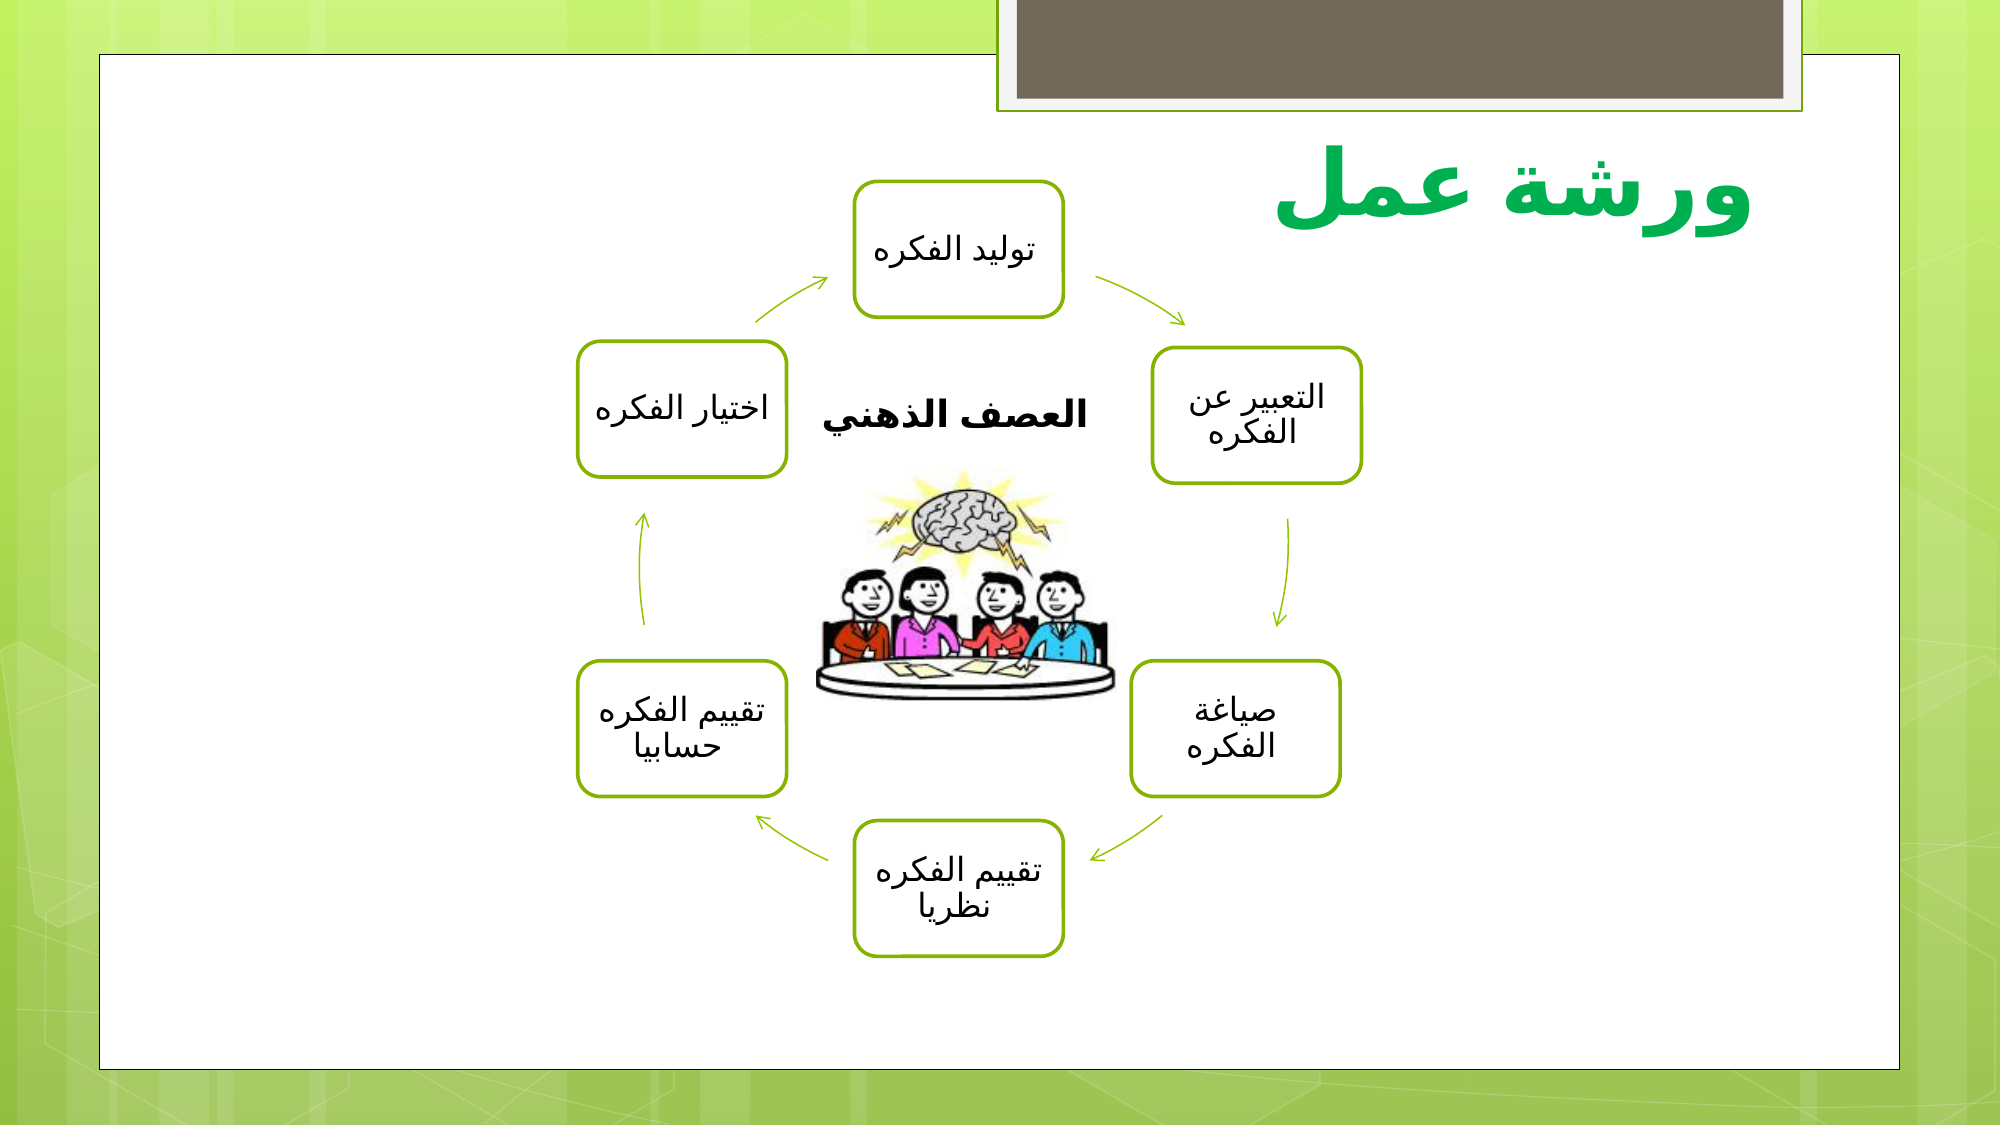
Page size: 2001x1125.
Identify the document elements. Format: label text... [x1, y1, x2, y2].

text_box ورشة عمل [421, 116, 1796, 242]
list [206, 180, 1711, 957]
picture [816, 468, 1117, 702]
